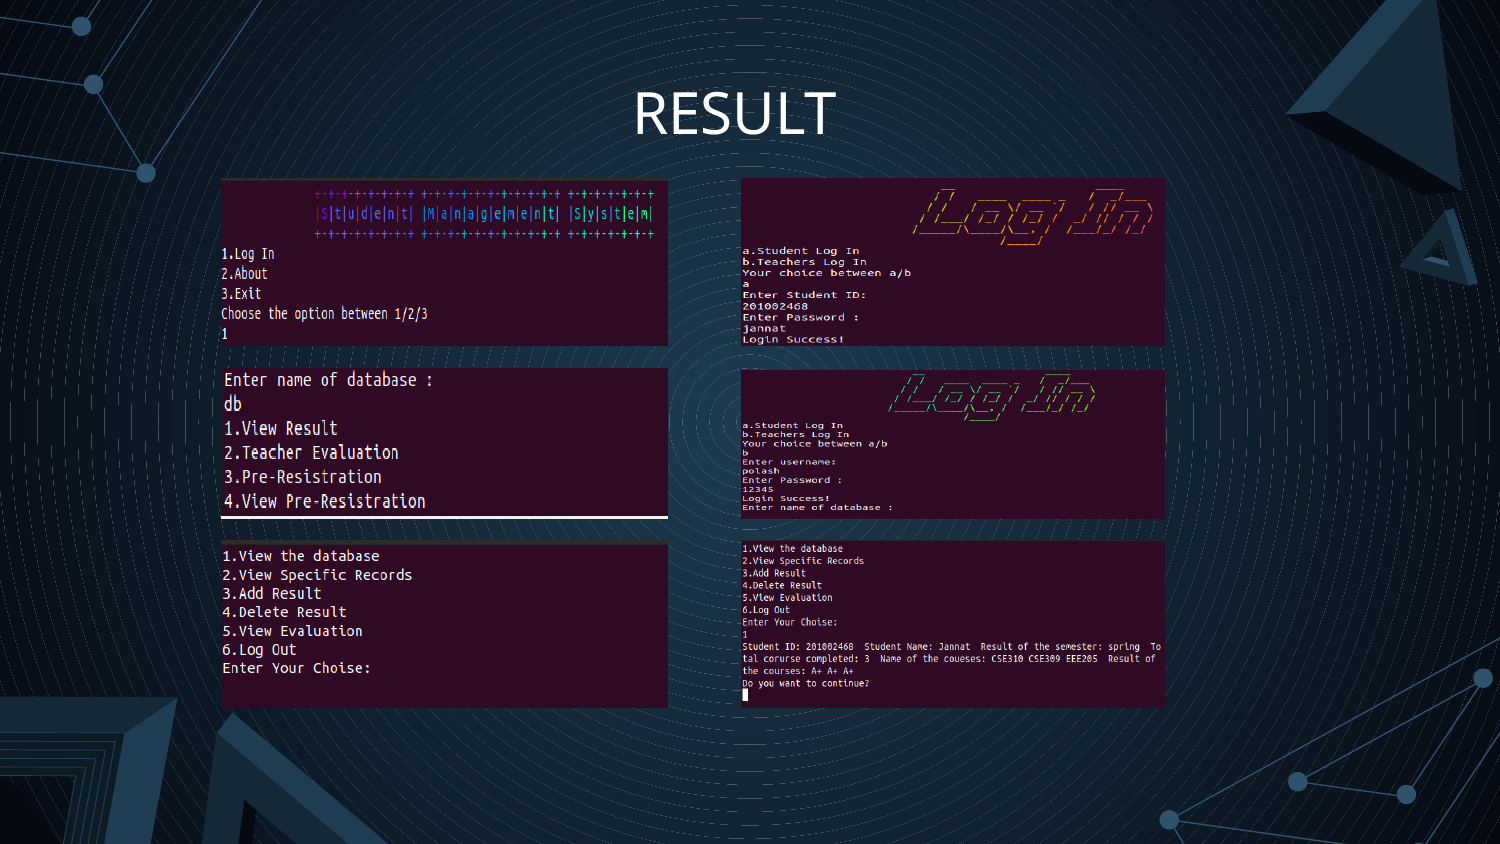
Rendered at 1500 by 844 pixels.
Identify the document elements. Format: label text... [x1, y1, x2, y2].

picture [221, 178, 668, 347]
picture [741, 540, 1165, 709]
picture [741, 370, 1165, 519]
picture [221, 540, 668, 709]
picture [741, 178, 1165, 347]
picture [221, 368, 668, 519]
title RESULT [116, 86, 1383, 135]
